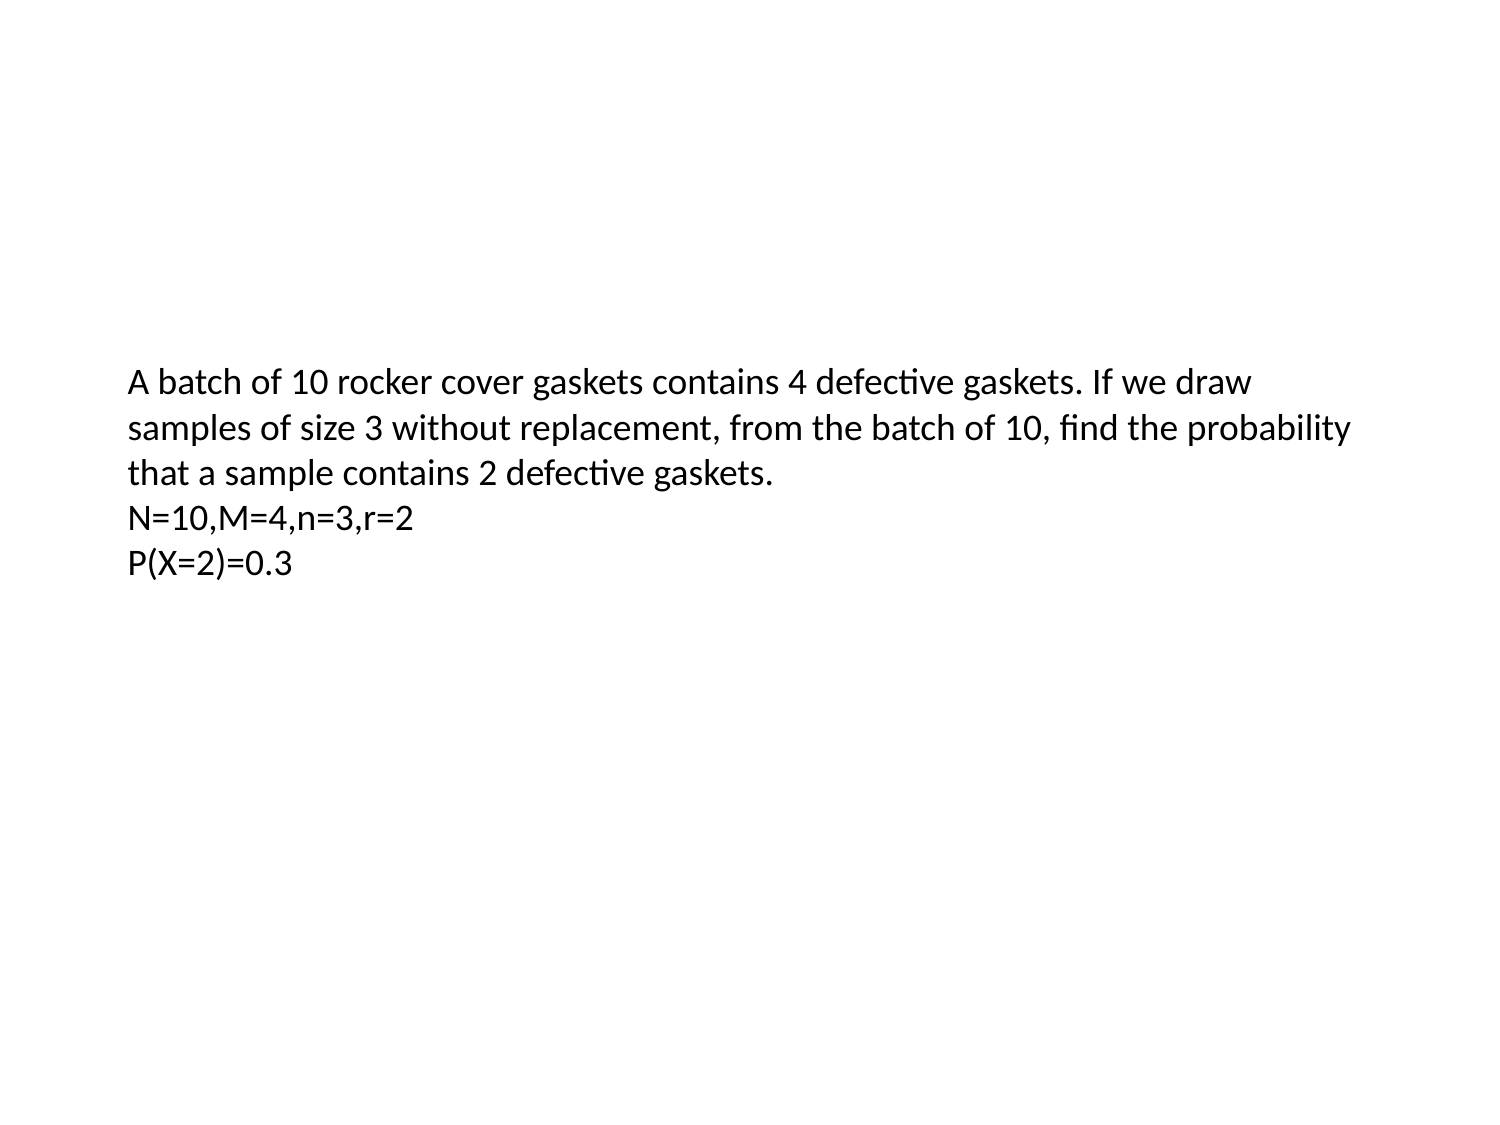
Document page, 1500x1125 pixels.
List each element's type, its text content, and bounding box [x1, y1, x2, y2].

title A batch of 10 rocker cover gaskets contains 4 defective gaskets. If we draw samples of size 3 without replacement, from the batch of 10, ﬁnd the probability that a sample contains 2 defective gaskets. N=10,M=4,n=3,r=2 P(X=2)=0.3 [112, 349, 1388, 591]
